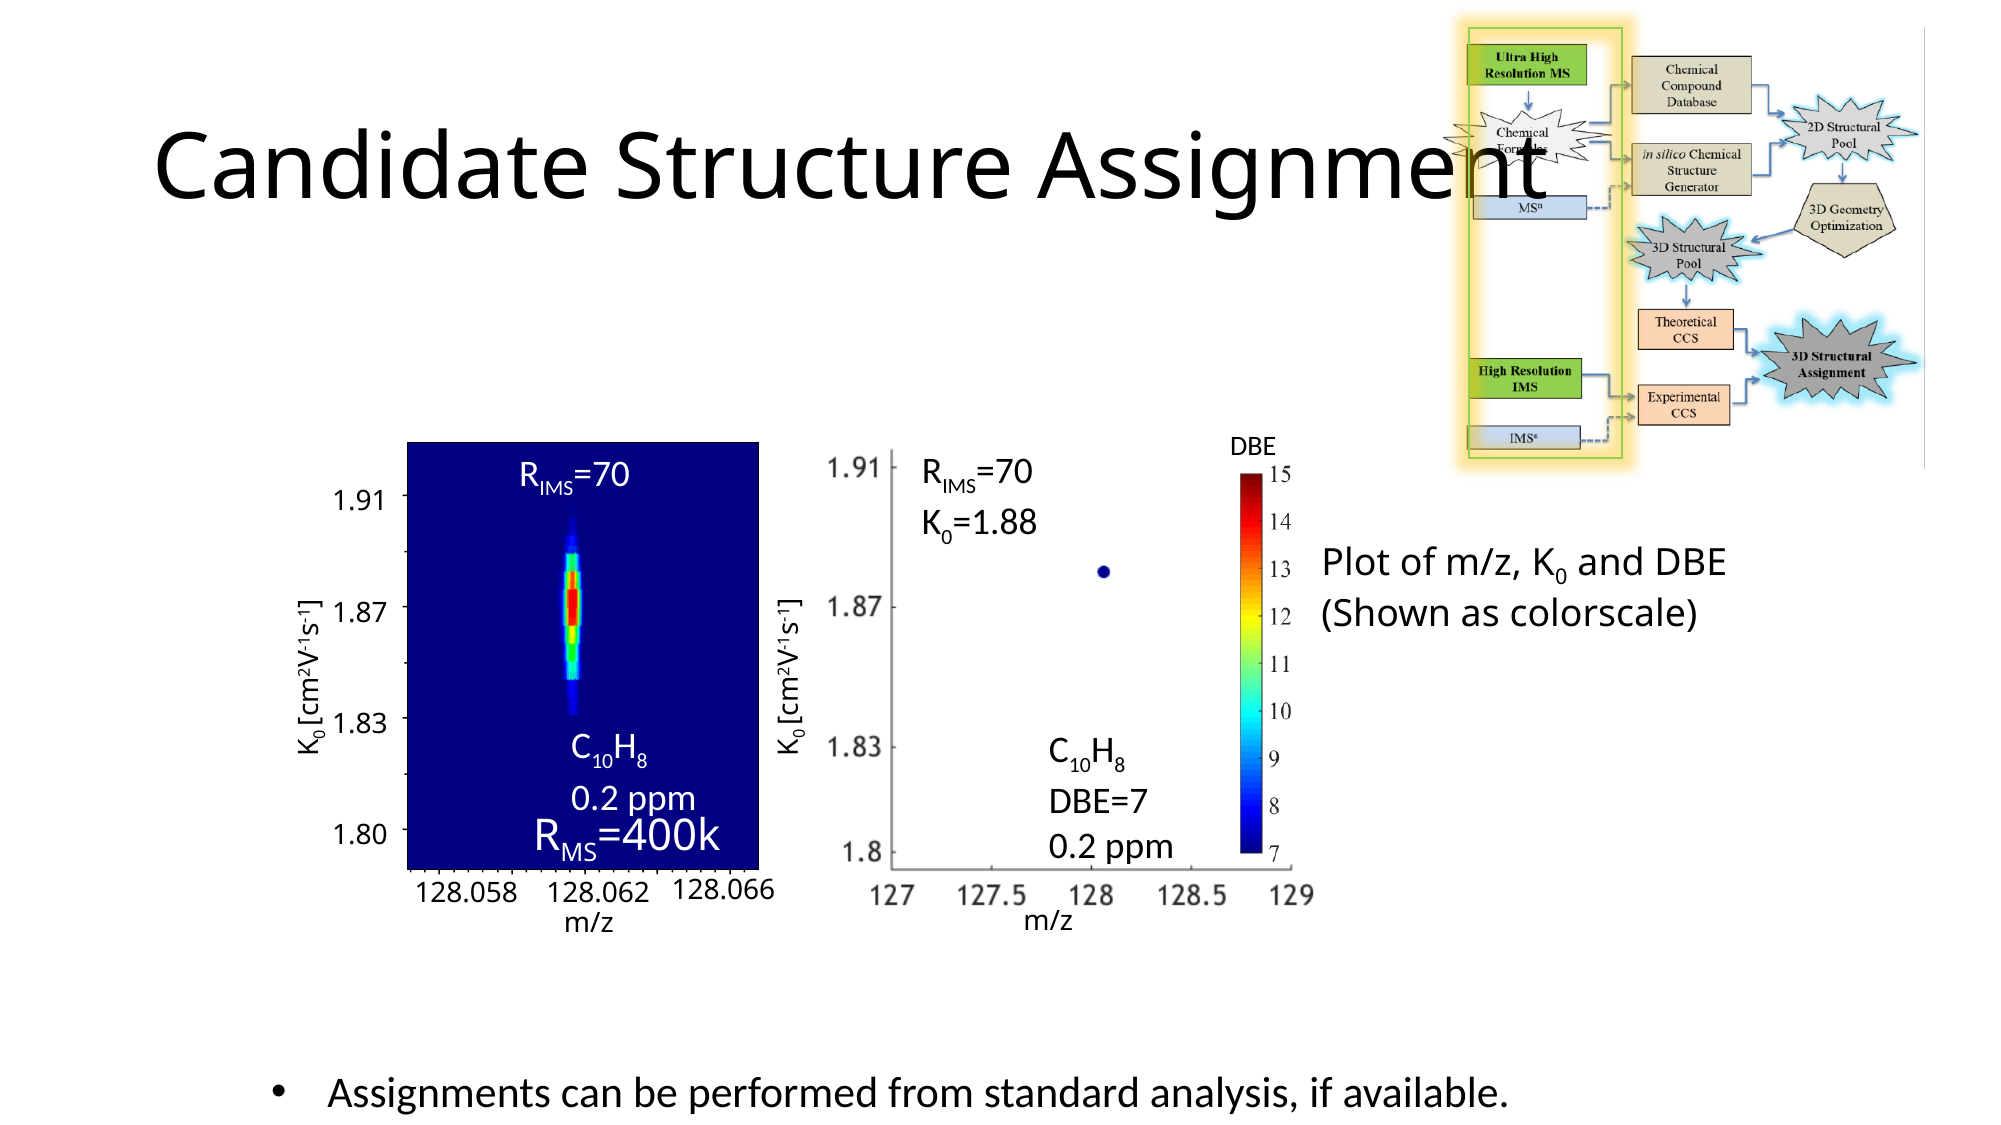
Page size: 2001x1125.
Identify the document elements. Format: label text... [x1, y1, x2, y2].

picture [1428, 27, 1934, 469]
text_box Plot of m/z, K0 and DBE (Shown as colorscale) [1316, 530, 1750, 642]
title Candidate Structure Assignment [137, 59, 1428, 278]
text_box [290, 442, 771, 939]
text_box K0 [cm2V-1s-1] [771, 598, 809, 756]
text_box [1213, 419, 1293, 862]
text_box m/z [1023, 928, 1074, 937]
text_box Assignments can be performed from standard analysis, if available. [256, 1056, 1526, 1125]
picture [825, 412, 1316, 928]
